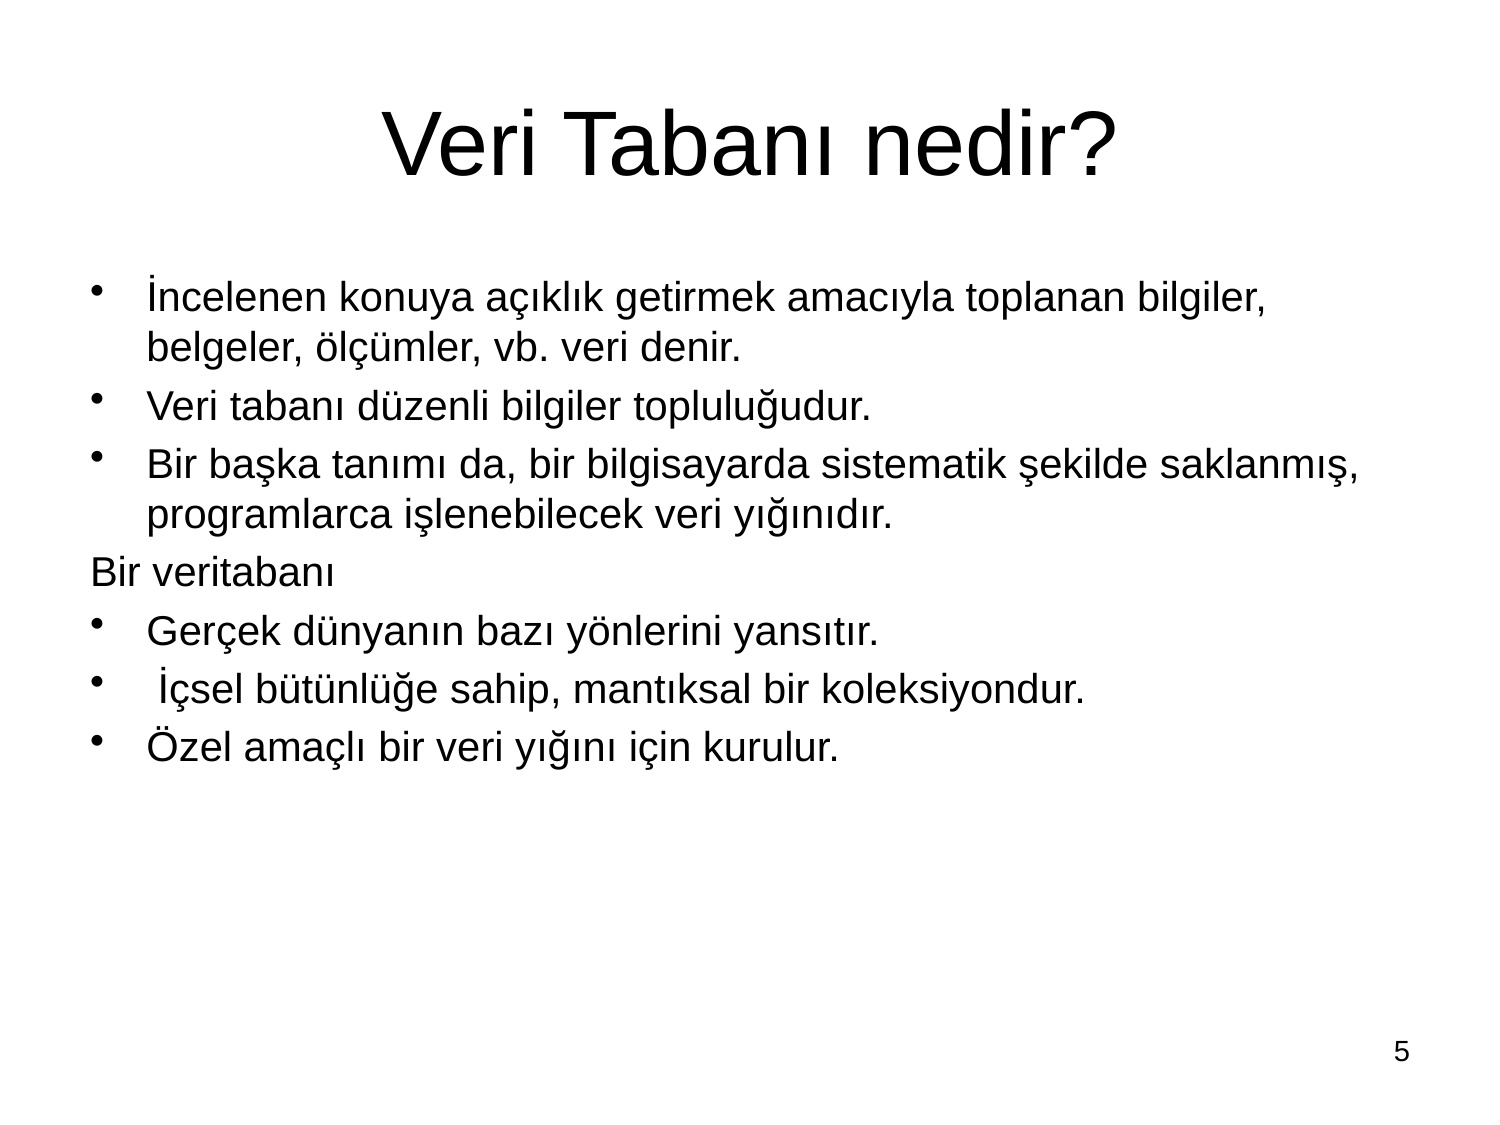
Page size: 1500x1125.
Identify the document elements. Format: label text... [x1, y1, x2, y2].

list İncelenen konuya açıklık getirmek amacıyla toplanan bilgiler, belgeler, ölçümler, vb. veri denir. Veri tabanı düzenli bilgiler topluluğudur. Bir başka tanımı da, bir bilgisayarda sistematik şekilde saklanmış, programlarca işlenebilecek veri yığınıdır. Bir veritabanı Gerçek dünyanın bazı yönlerini yansıtır. İçsel bütünlüğe sahip, mantıksal bir koleksiyondur. Özel amaçlı bir veri yığını için kurulur. [75, 262, 1425, 1005]
title Veri Tabanı nedir? [75, 45, 1425, 233]
slide_number 5 [1074, 1024, 1426, 1103]
